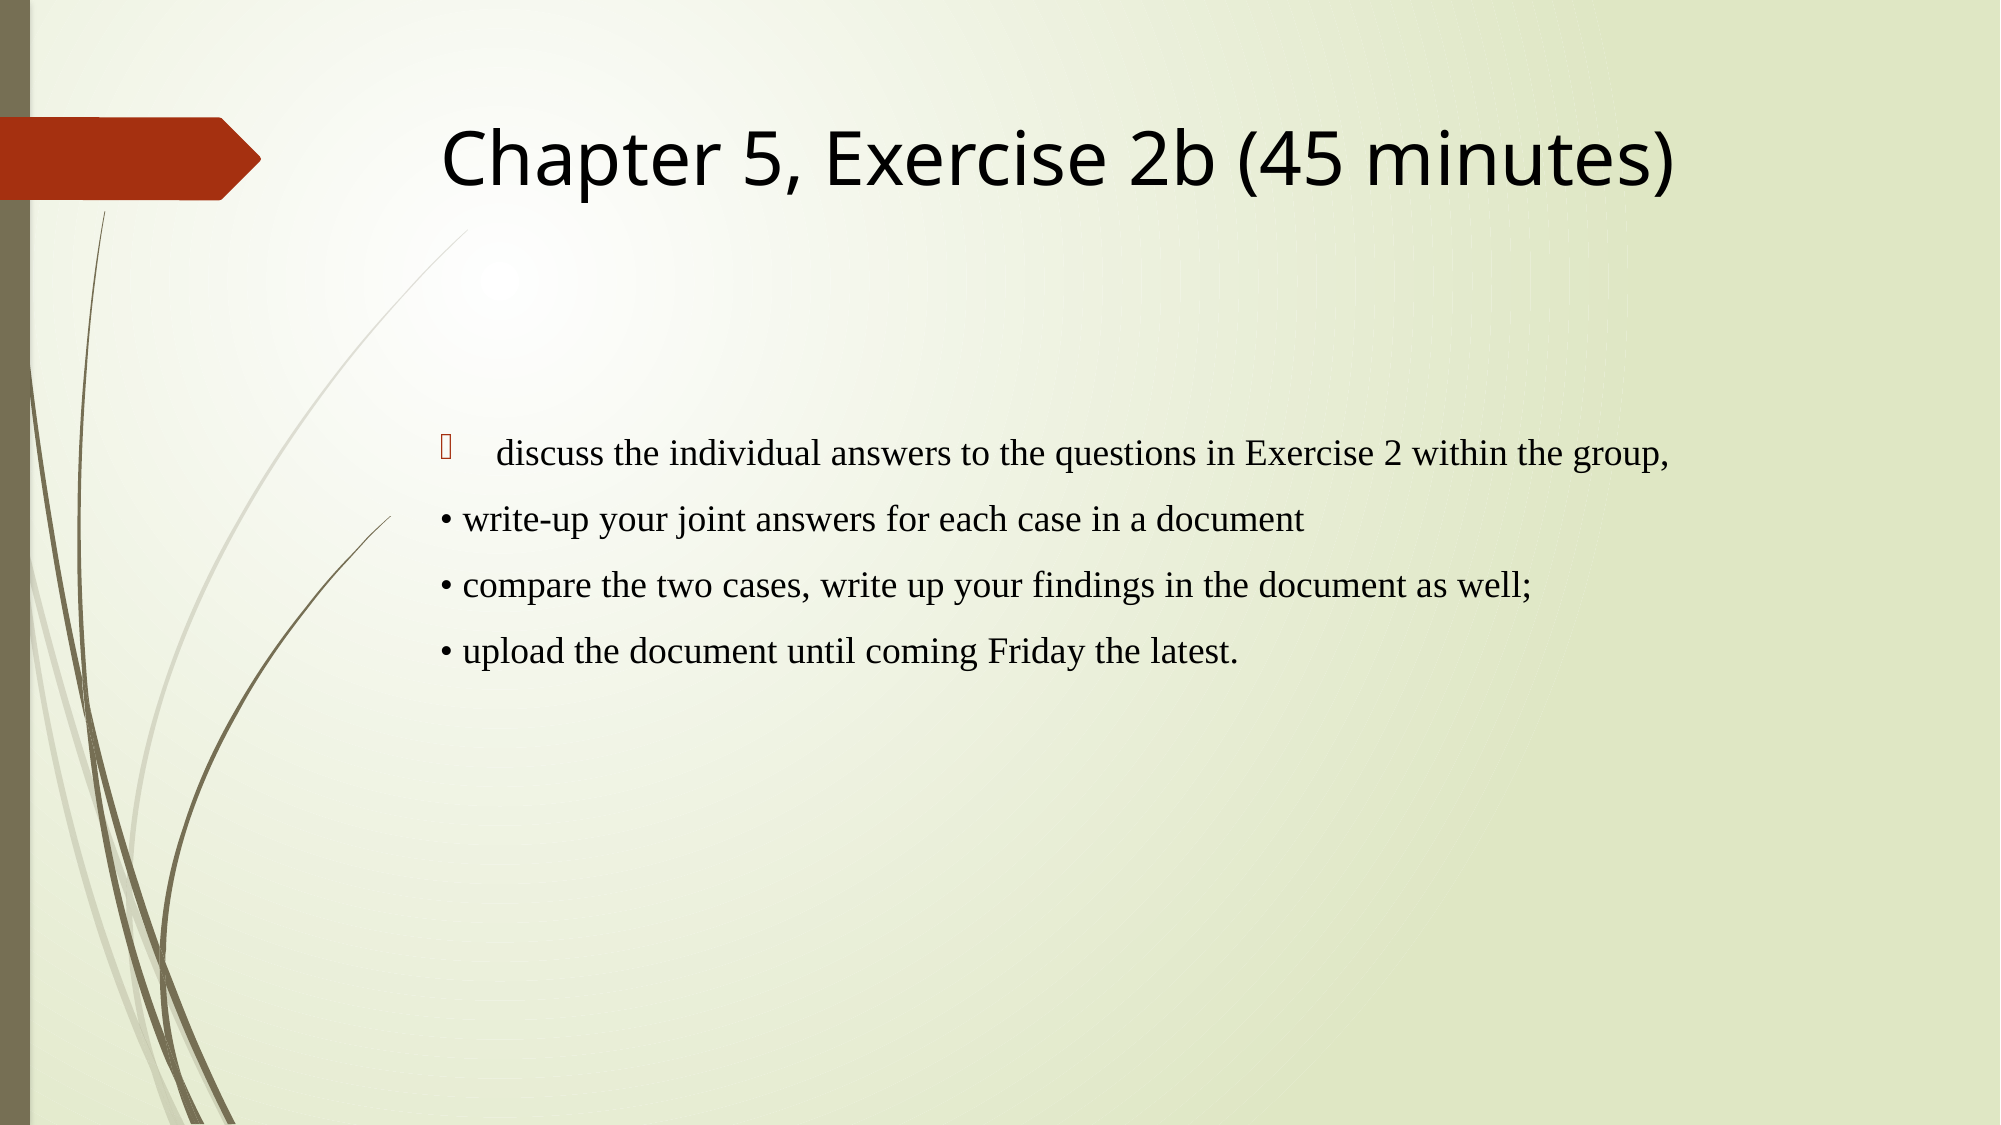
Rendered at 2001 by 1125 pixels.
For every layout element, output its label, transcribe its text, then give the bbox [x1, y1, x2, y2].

title Chapter 5, Exercise 2b (45 minutes) [425, 102, 1888, 313]
list discuss the individual answers to the questions in Exercise 2 within the group, • write-up your joint answers for each case in a document • compare the two cases, write up your findings in the document as well; • upload the document until coming Friday the latest. [424, 350, 1888, 970]
